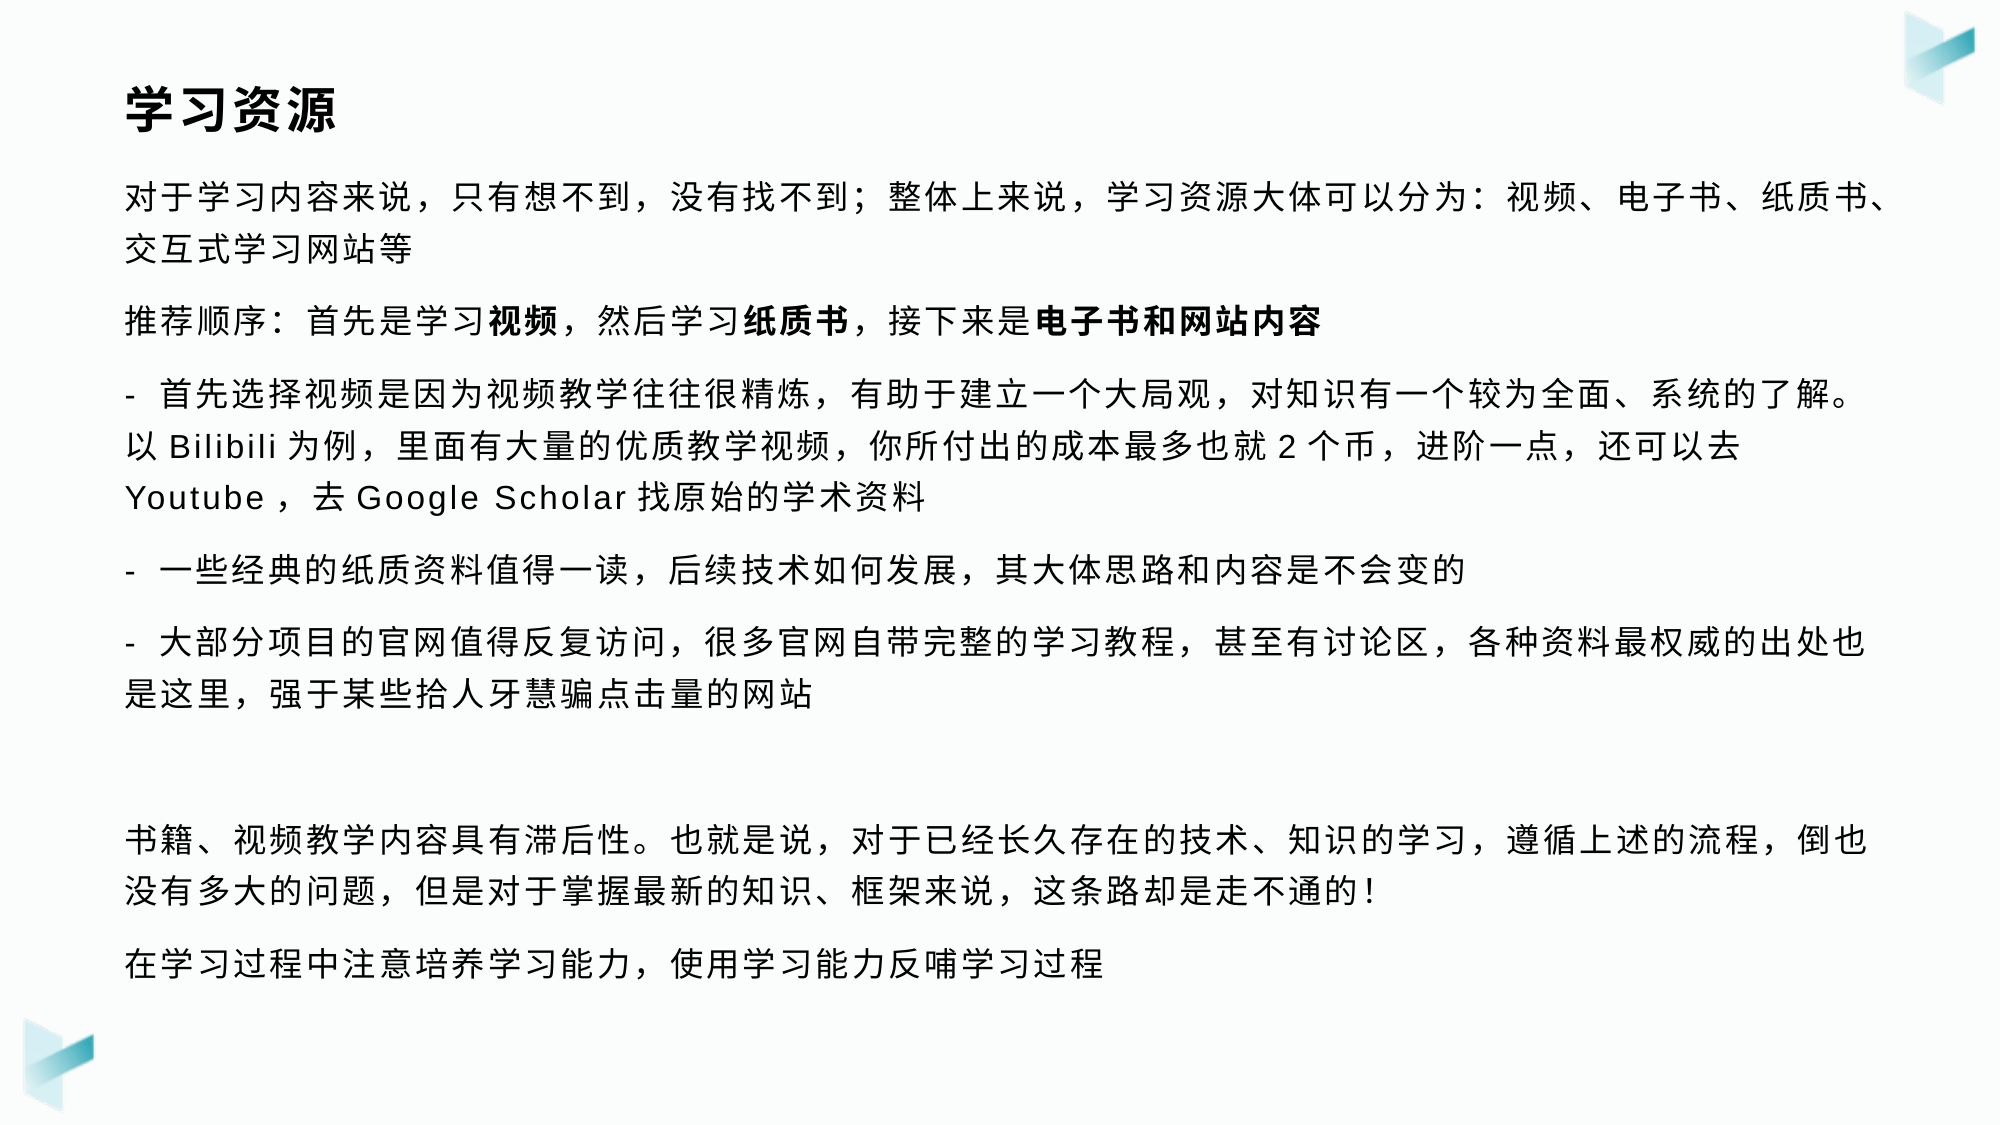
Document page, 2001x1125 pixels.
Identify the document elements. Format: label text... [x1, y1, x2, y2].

title 学习资源 [109, 72, 1891, 146]
picture [1881, 0, 2000, 118]
picture [0, 1006, 119, 1125]
list 对于学习内容来说，只有想不到，没有找不到；整体上来说，学习资源大体可以分为：视频、电子书、纸质书、交互式学习网站等 推荐顺序：首先是学习视频，然后学习纸质书，接下来是电子书和网站内容 - 首先选择视频是因为视频教学往往很精炼，有助于建立一个大局观，对知识有一个较为全面、系统的了解。以Bilibili为例，里面有大量的优质教学视频，你所付出的成本最多也就2个币，进阶一点，还可以去Youtube，去Google Scholar找原始的学术资料 - 一些经典的纸质资料值得一读，后续技术如何发展，其大体思路和内容是不会变的 - 大部分项目的官网值得反复访问，很多官网自带完整的学习教程，甚至有讨论区，各种资料最权威的出处也是这里，强于某些拾人牙慧骗点击量的网站 书籍、视频教学内容具有滞后性。也就是说，对于已经长久存在的技术、知识的学习，遵循上述的流程，倒也没有多大的问题，但是对于掌握最新的知识、框架来说，这条路却是走不通的！ 在学习过程中注意培养学习能力，使用学习能力反哺学习过程 [109, 156, 1891, 992]
